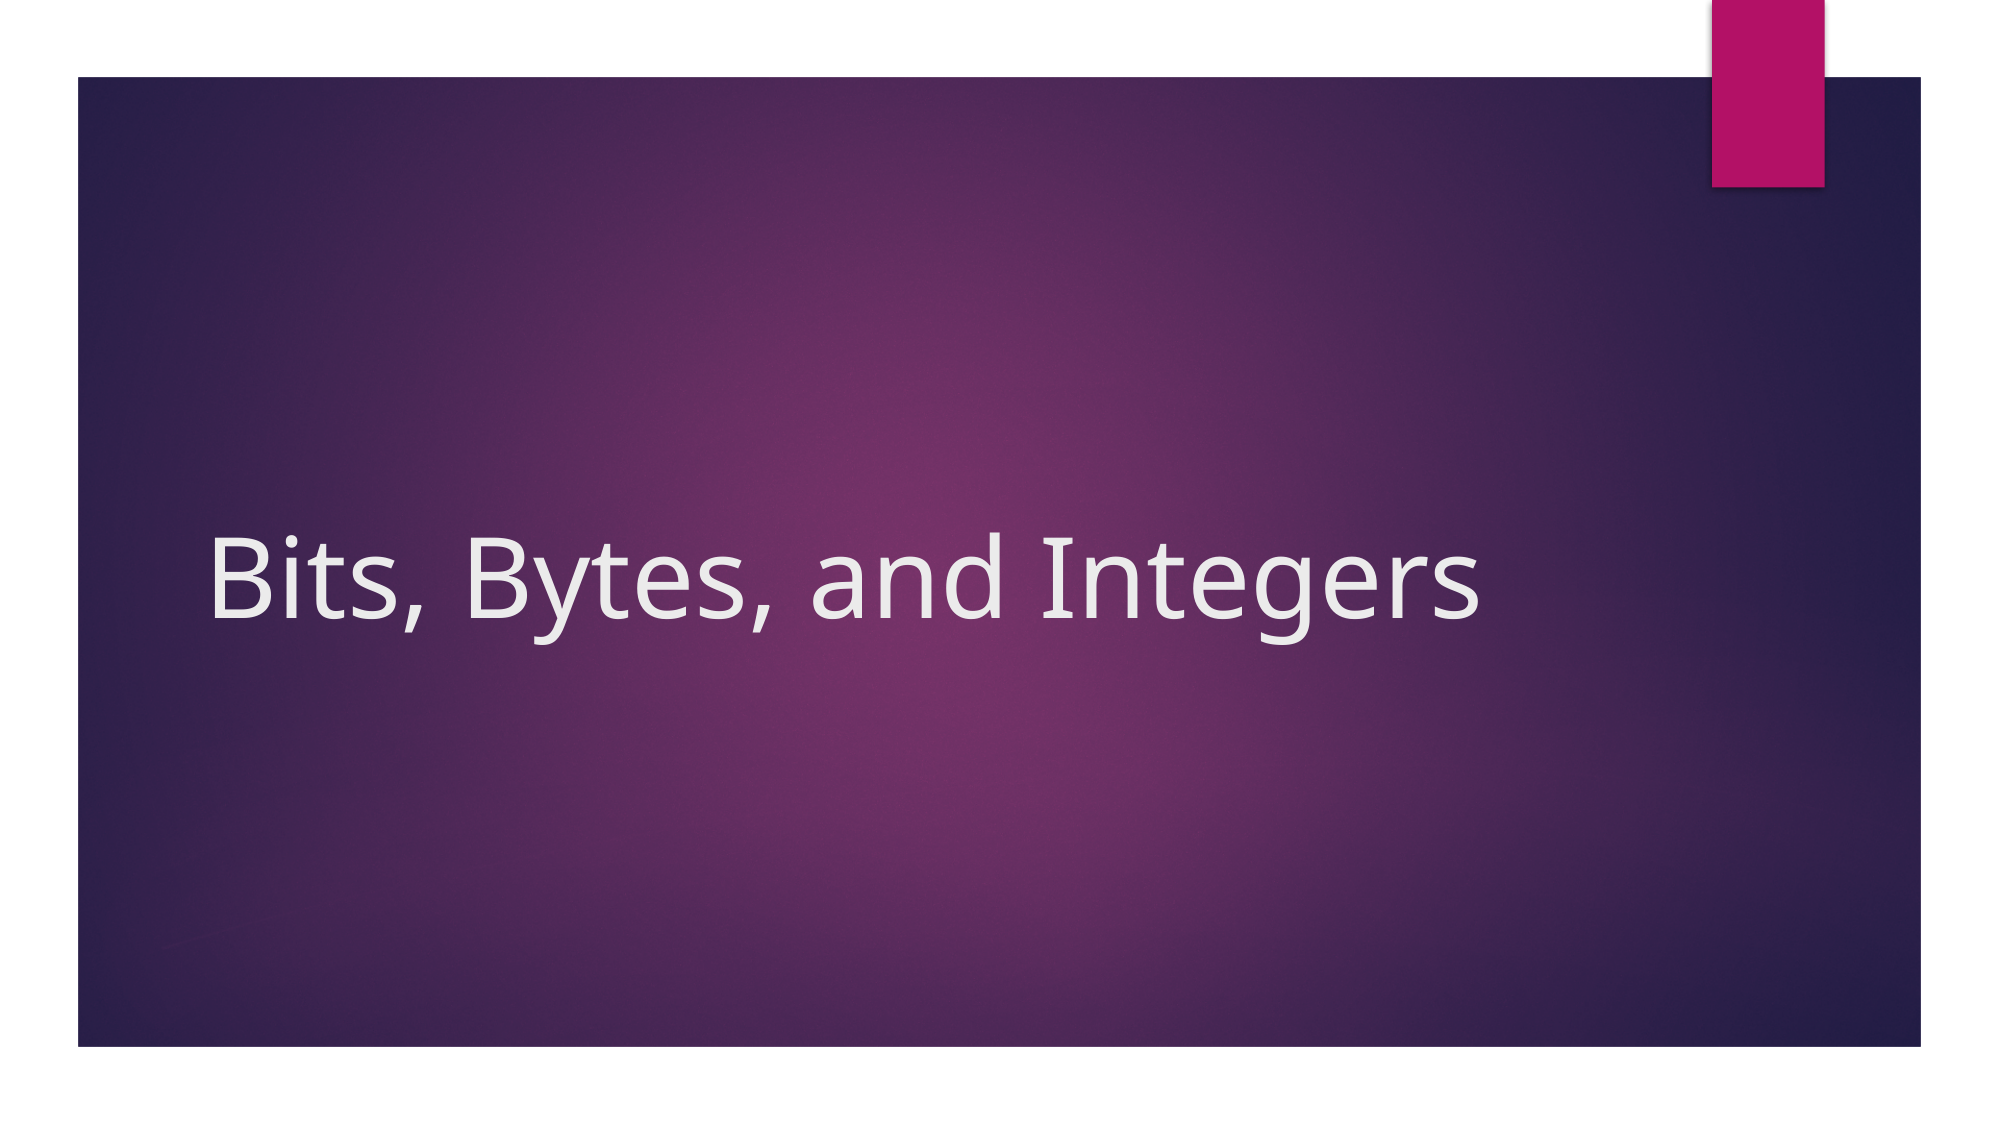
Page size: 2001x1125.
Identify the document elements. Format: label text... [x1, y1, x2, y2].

title Bits, Bytes, and Integers [189, 344, 1638, 784]
